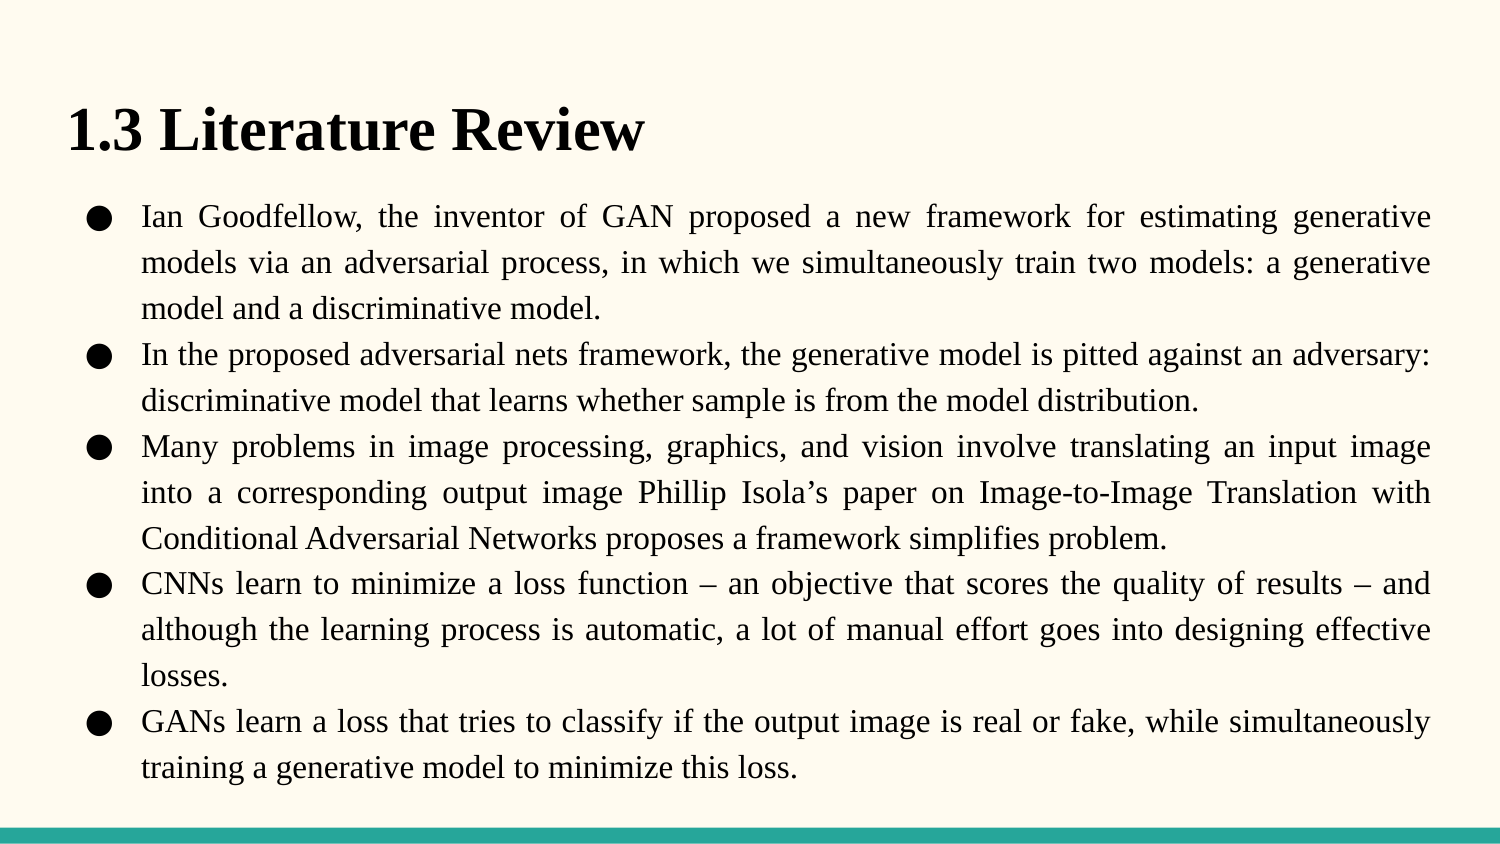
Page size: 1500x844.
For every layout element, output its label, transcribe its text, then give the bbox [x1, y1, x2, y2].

title 1.3 Literature Review [51, 72, 1449, 173]
list Ian Goodfellow, the inventor of GAN proposed a new framework for estimating generative models via an adversarial process, in which we simultaneously train two models: a generative model and a discriminative model. In the proposed adversarial nets framework, the generative model is pitted against an adversary: discriminative model that learns whether sample is from the model distribution. Many problems in image processing, graphics, and vision involve translating an input image into a corresponding output image Phillip Isola’s paper on Image-to-Image Translation with Conditional Adversarial Networks proposes a framework simplifies problem. CNNs learn to minimize a loss function – an objective that scores the quality of results – and although the learning process is automatic, a lot of manual effort goes into designing effective losses. GANs learn a loss that tries to classify if the output image is real or fake, while simultaneously training a generative model to minimize this loss. [51, 173, 1449, 731]
